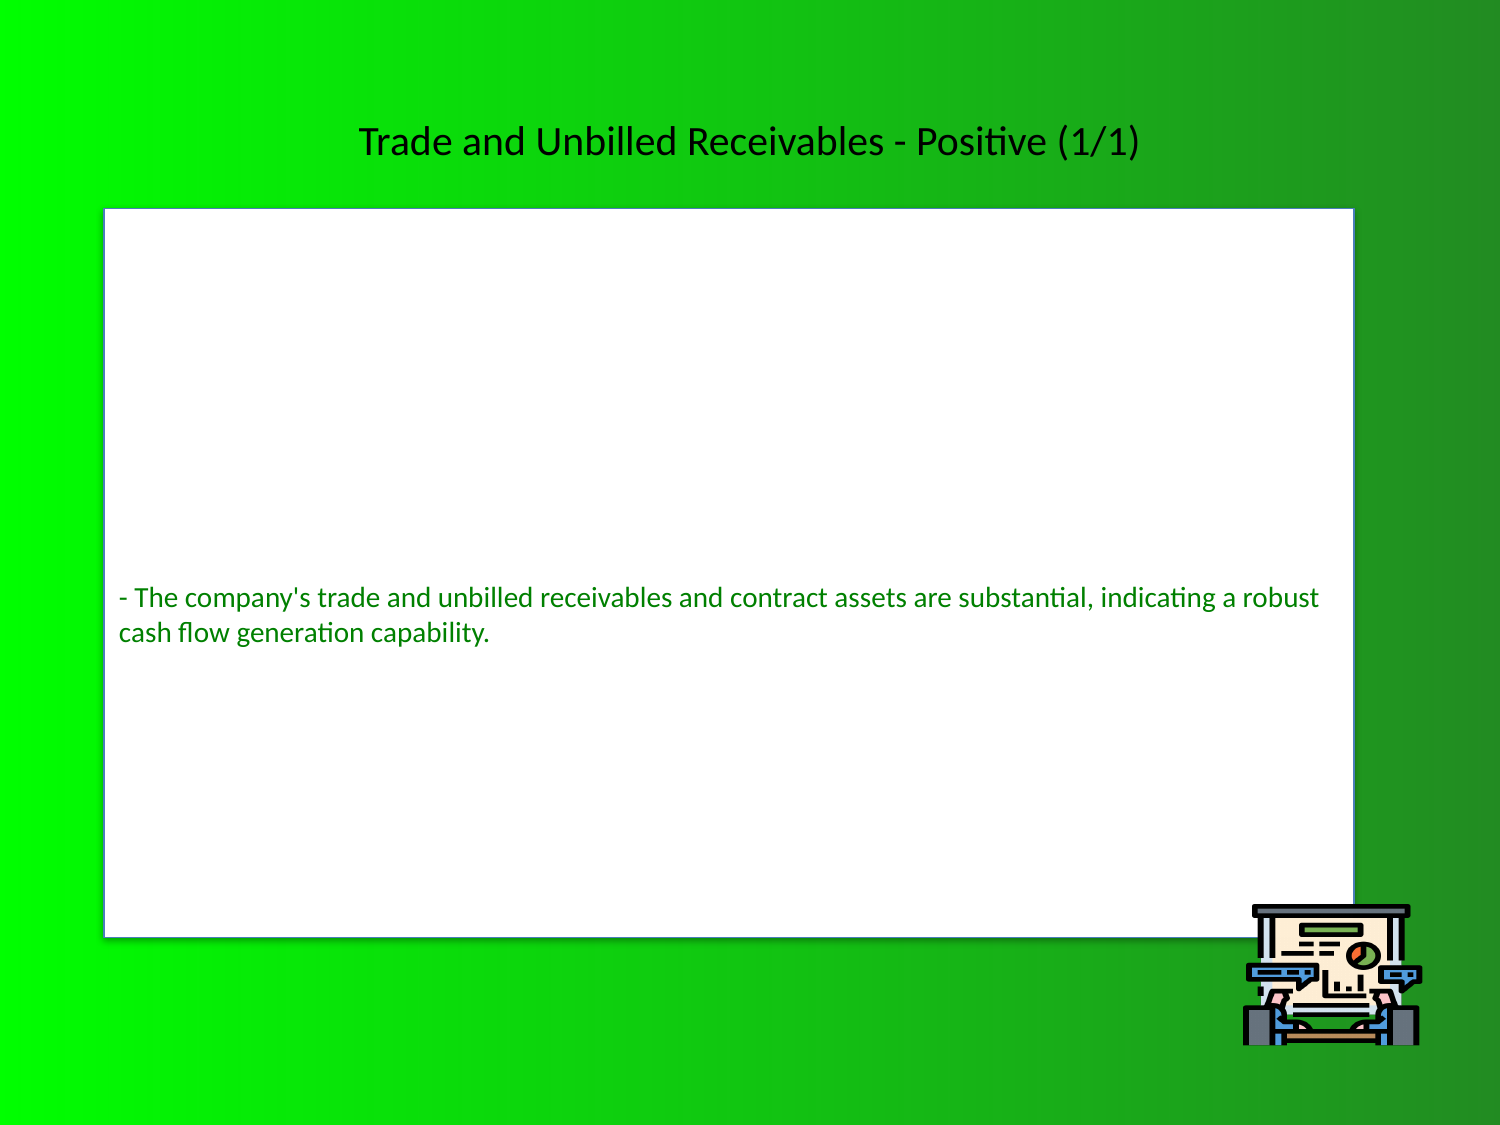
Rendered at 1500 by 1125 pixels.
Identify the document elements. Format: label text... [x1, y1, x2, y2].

title Trade and Unbilled Receivables - Positive (1/1) [75, 45, 1425, 233]
text_box Positive Sentences: - The company's trade and unbilled receivables and contract assets are substantial, indicating a robust cash flow generation capability. [103, 208, 1355, 938]
picture [1237, 899, 1426, 1051]
